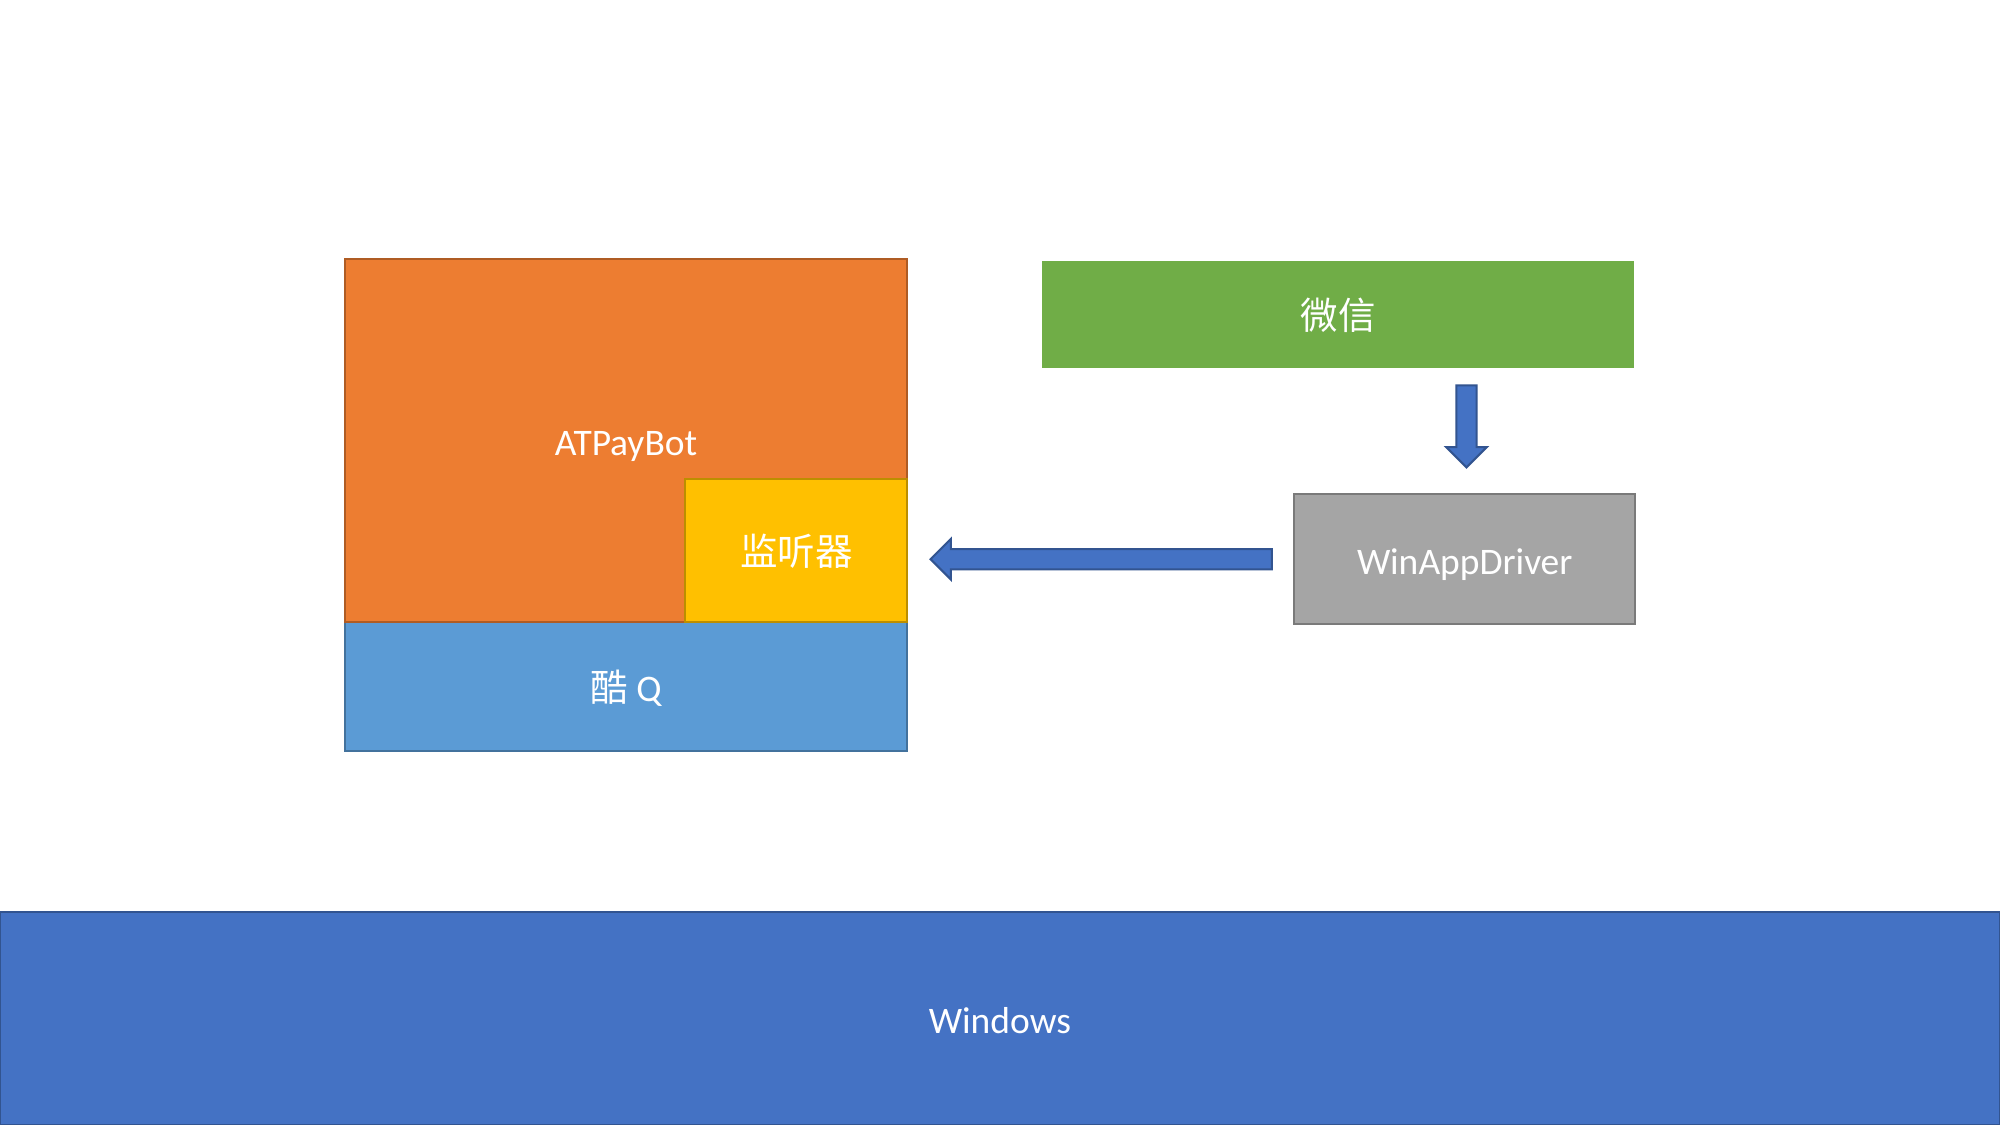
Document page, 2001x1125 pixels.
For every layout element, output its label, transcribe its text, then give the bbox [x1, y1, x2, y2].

text_box Windows [0, 911, 2000, 1125]
text_box [1443, 384, 1490, 469]
text_box ATPayBot [344, 258, 908, 623]
text_box 酷Q [344, 623, 908, 752]
text_box 监听器 [684, 478, 908, 623]
text_box WinAppDriver [1293, 493, 1636, 625]
text_box [929, 536, 1273, 583]
text_box 微信 [1039, 258, 1637, 371]
